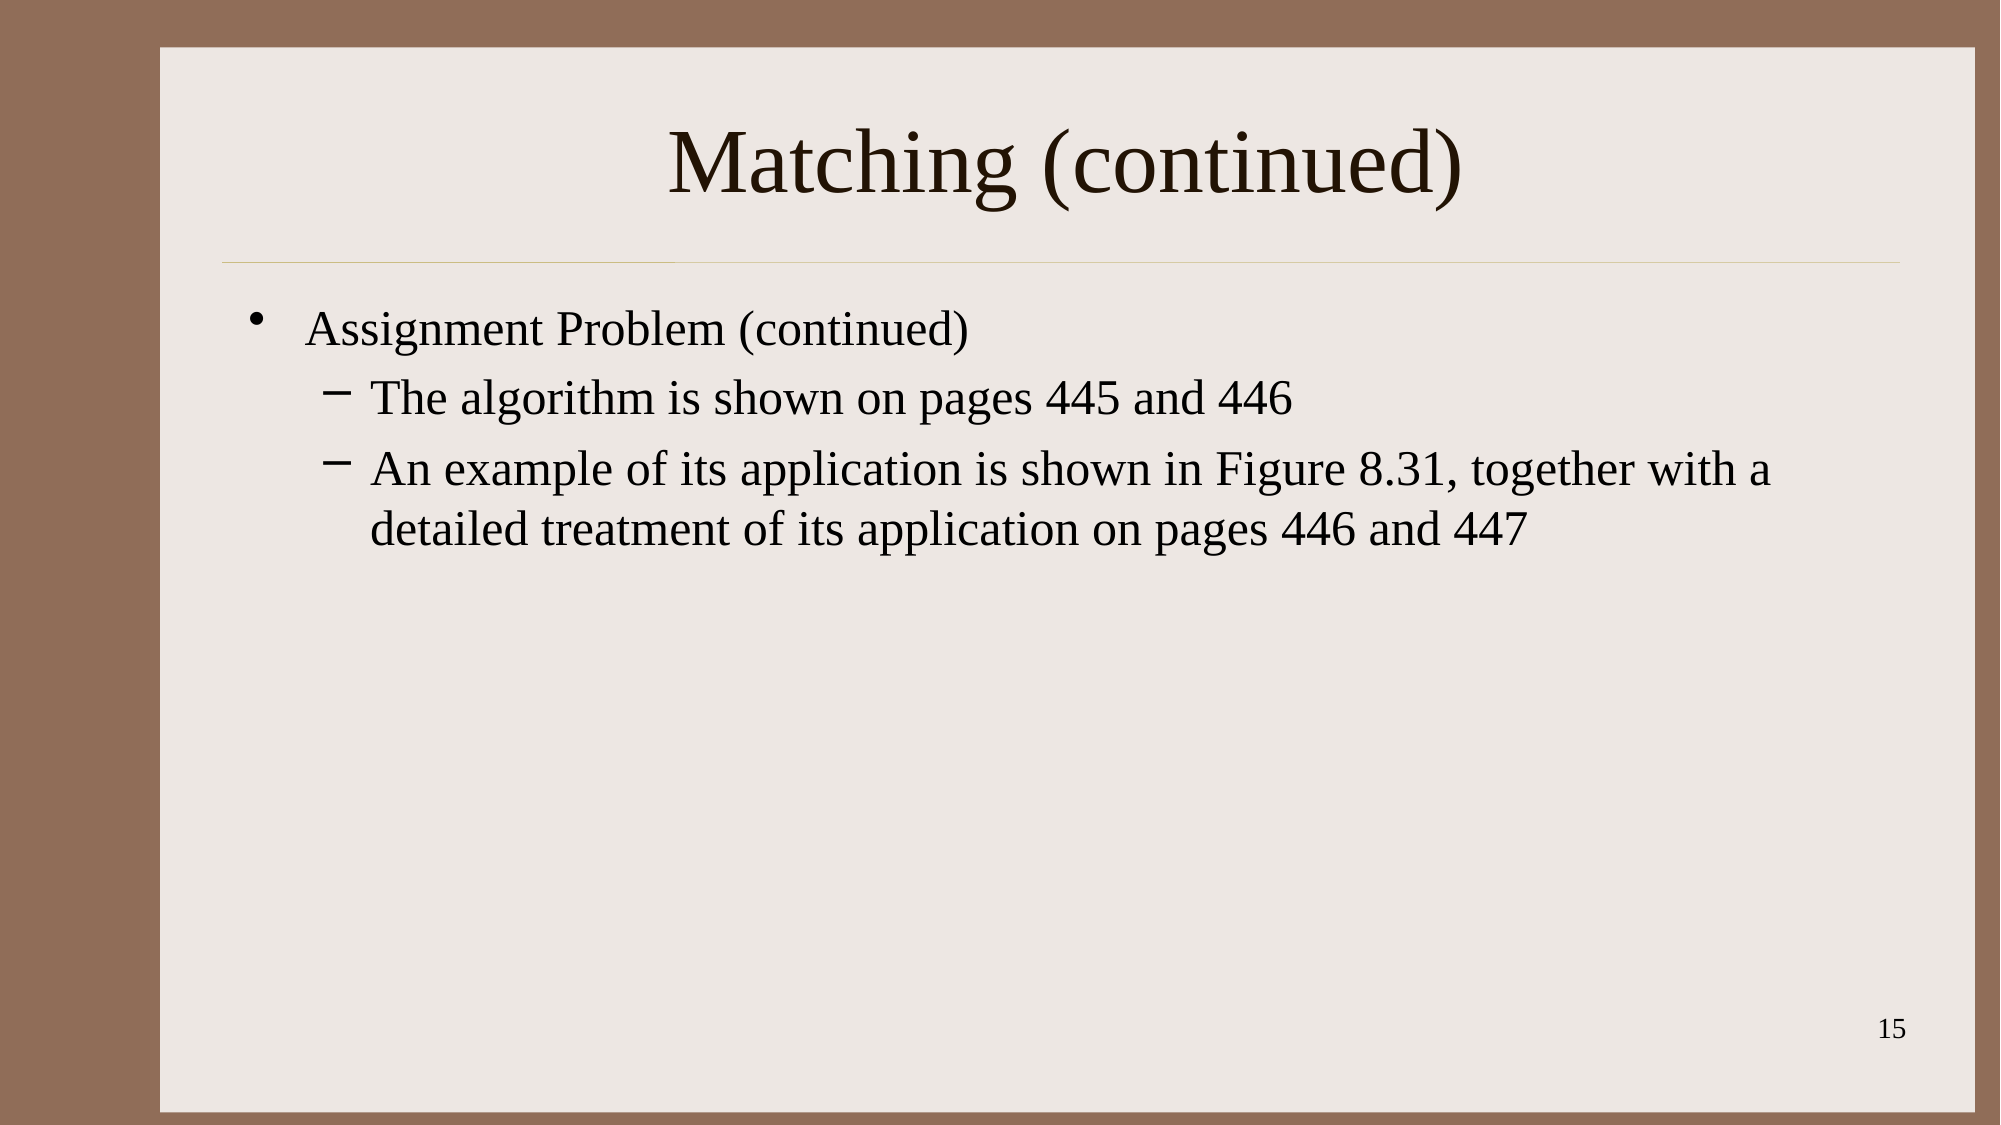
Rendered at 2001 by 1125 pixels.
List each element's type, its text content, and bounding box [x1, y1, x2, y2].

list Assignment Problem (continued) The algorithm is shown on pages 445 and 446 An example of its application is shown in Figure 8.31, together with a detailed treatment of its application on pages 446 and 447 [233, 287, 1900, 963]
title Matching (continued) [233, 62, 1900, 250]
slide_number 15 [1505, 1001, 1922, 1077]
